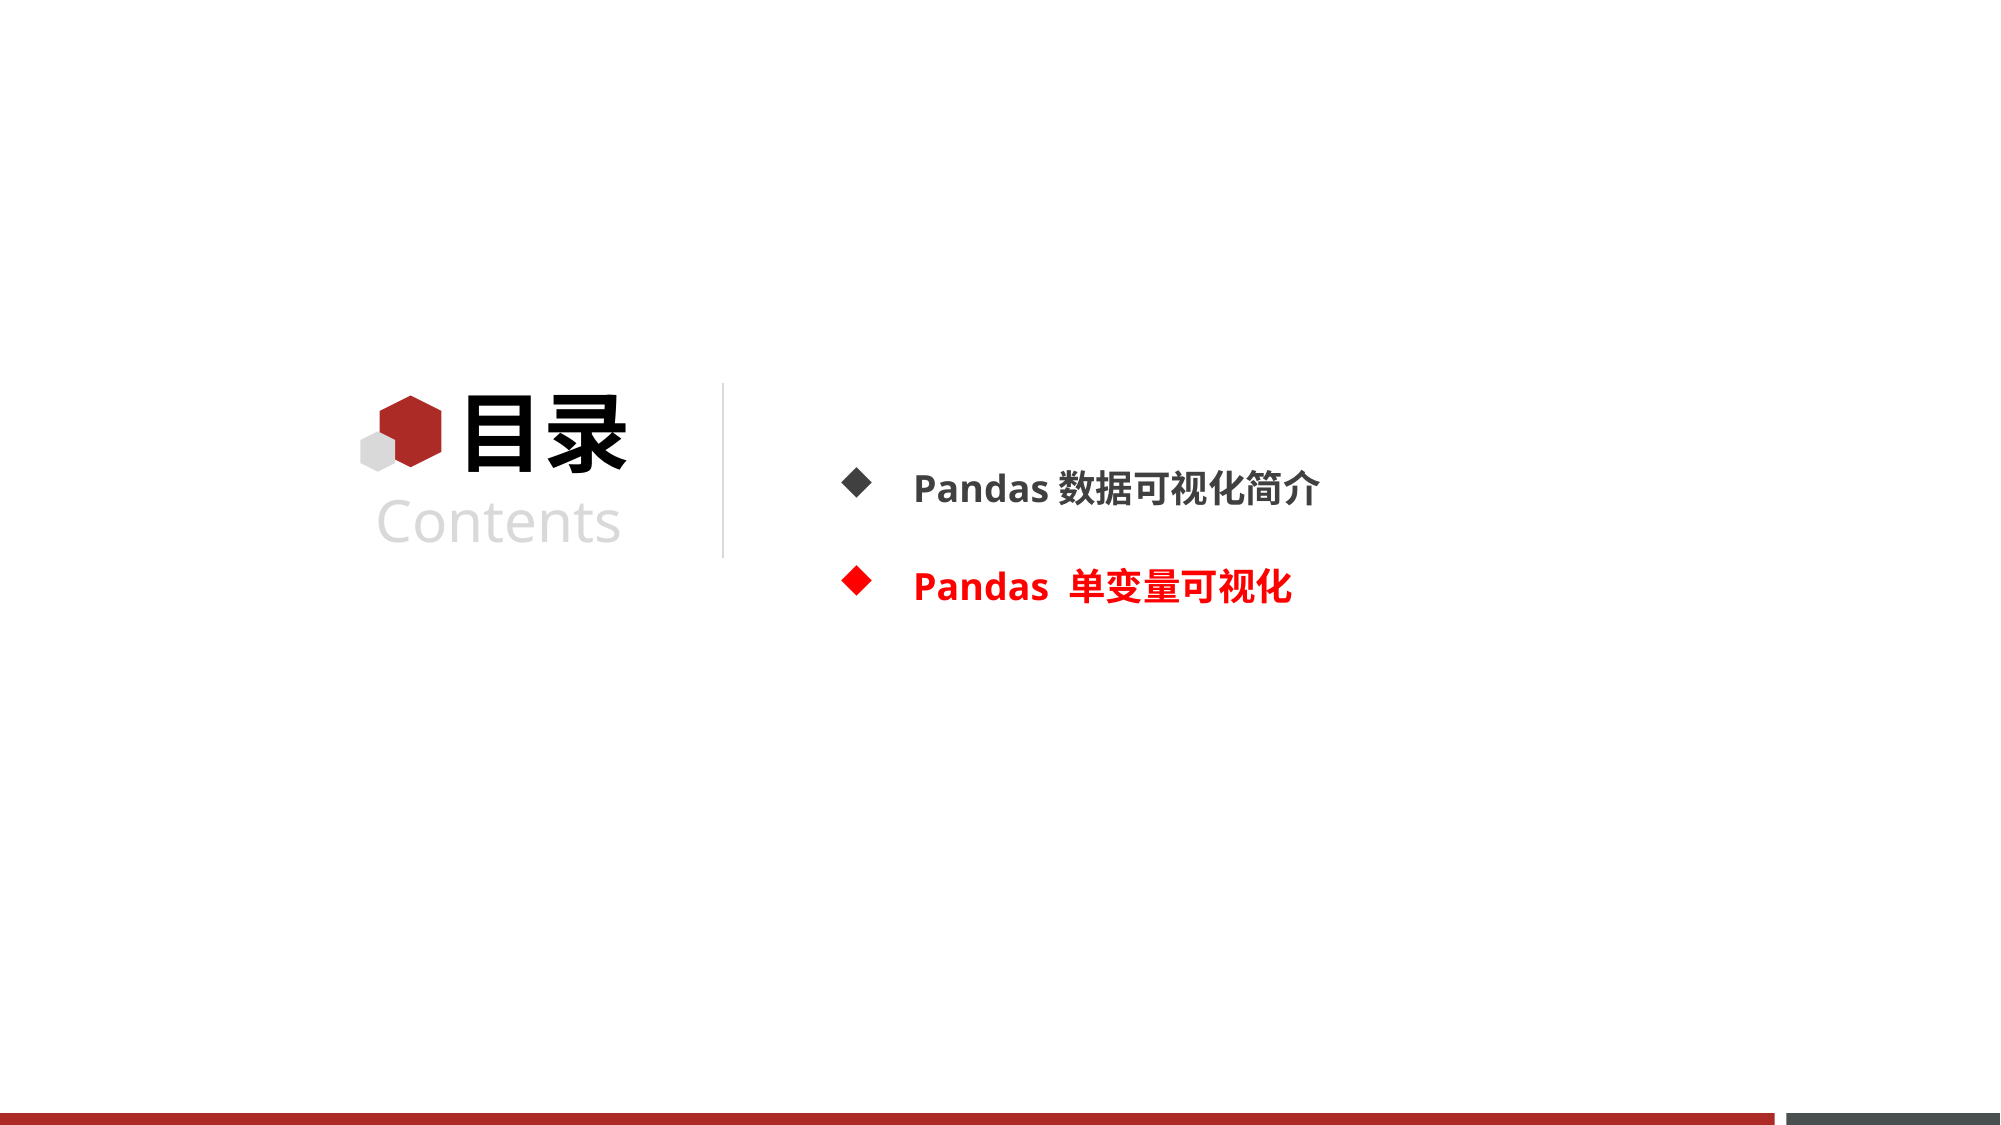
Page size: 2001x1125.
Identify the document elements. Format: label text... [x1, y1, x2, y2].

list Pandas数据可视化简介 Pandas 单变量可视化 [823, 165, 1804, 864]
